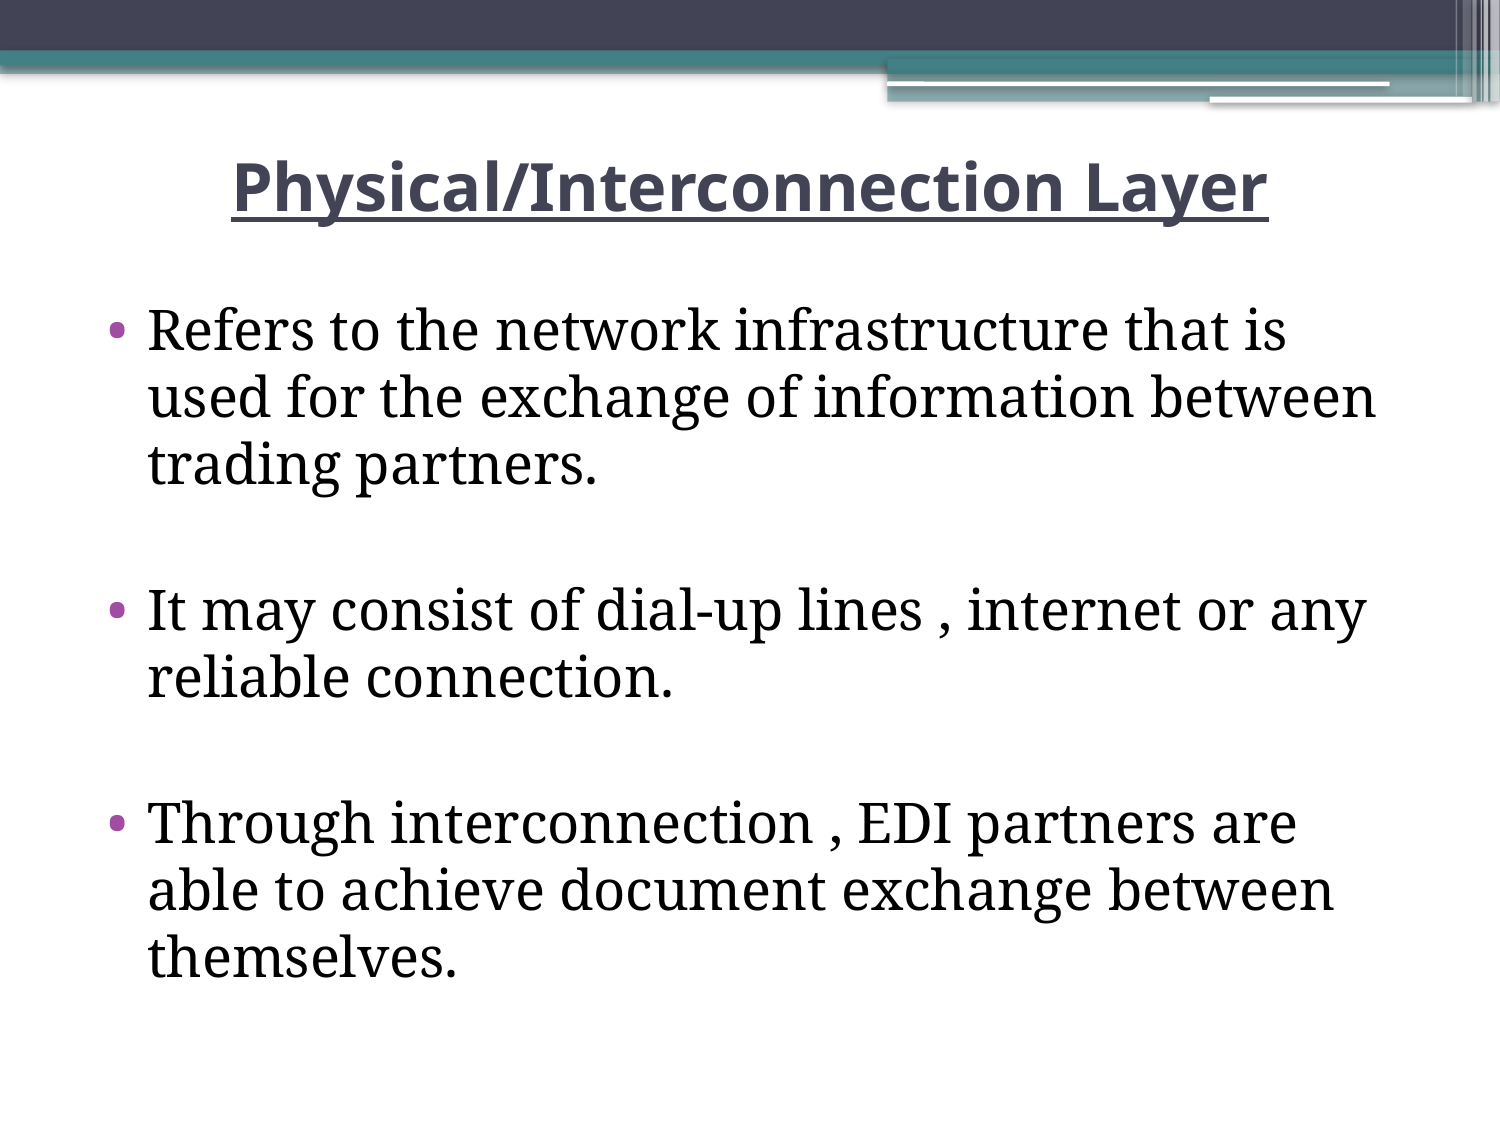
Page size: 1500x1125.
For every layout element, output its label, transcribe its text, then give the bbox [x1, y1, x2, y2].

title Physical/Interconnection Layer [75, 137, 1425, 287]
list Refers to the network infrastructure that is used for the exchange of information between trading partners. It may consist of dial-up lines , internet or any reliable connection. Through interconnection , EDI partners are able to achieve document exchange between themselves. [75, 287, 1425, 997]
